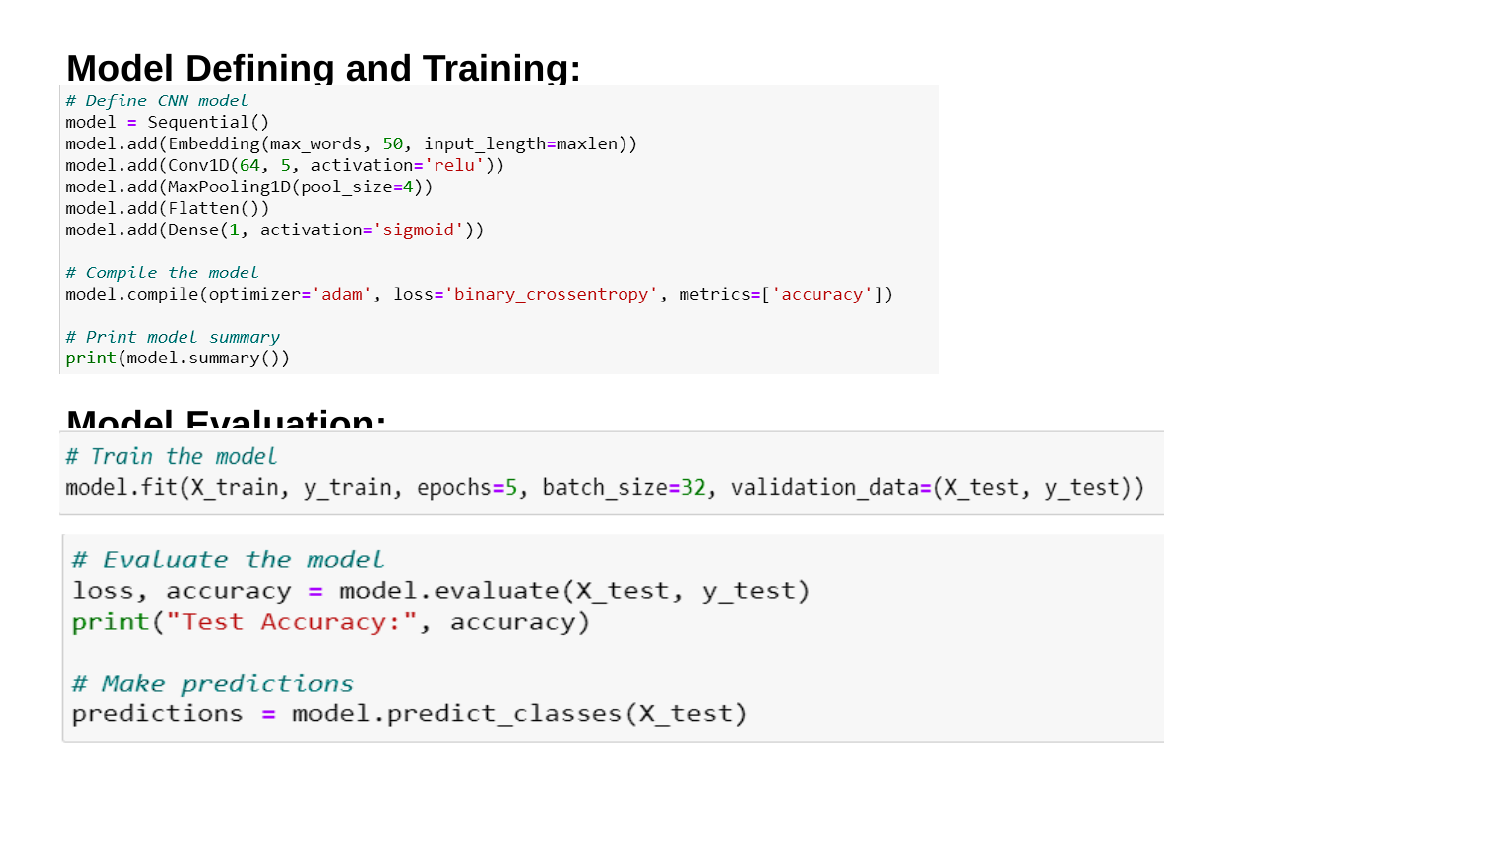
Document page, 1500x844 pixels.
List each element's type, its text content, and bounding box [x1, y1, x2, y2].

list Model Defining and Training: Model Evaluation: [51, 21, 1449, 583]
picture [58, 84, 939, 374]
picture [58, 428, 1164, 518]
picture [58, 534, 1164, 747]
